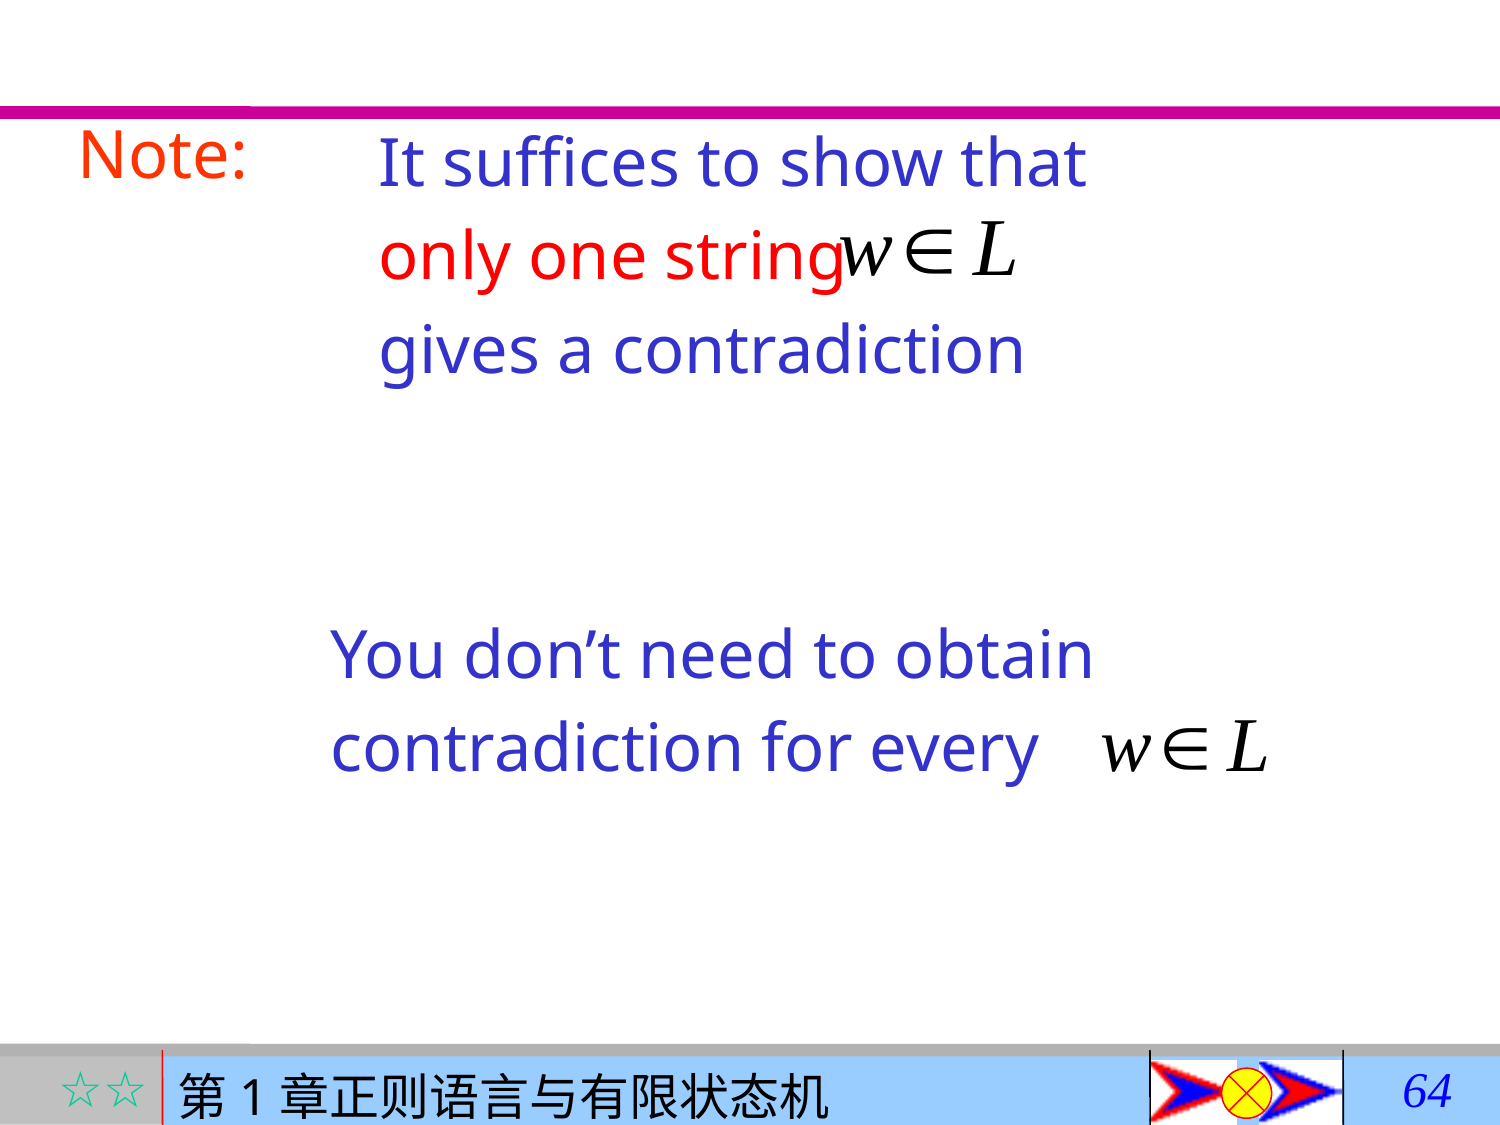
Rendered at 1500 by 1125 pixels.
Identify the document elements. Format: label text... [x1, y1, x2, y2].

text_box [1087, 699, 1288, 791]
picture [1151, 1060, 1237, 1125]
text_box It suffices to show that only one string gives a contradiction [363, 112, 1121, 394]
text_box You don’t need to obtain contradiction for every [315, 604, 1112, 793]
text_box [824, 199, 1038, 297]
picture [1259, 1060, 1342, 1125]
text_box Note: [62, 104, 264, 199]
